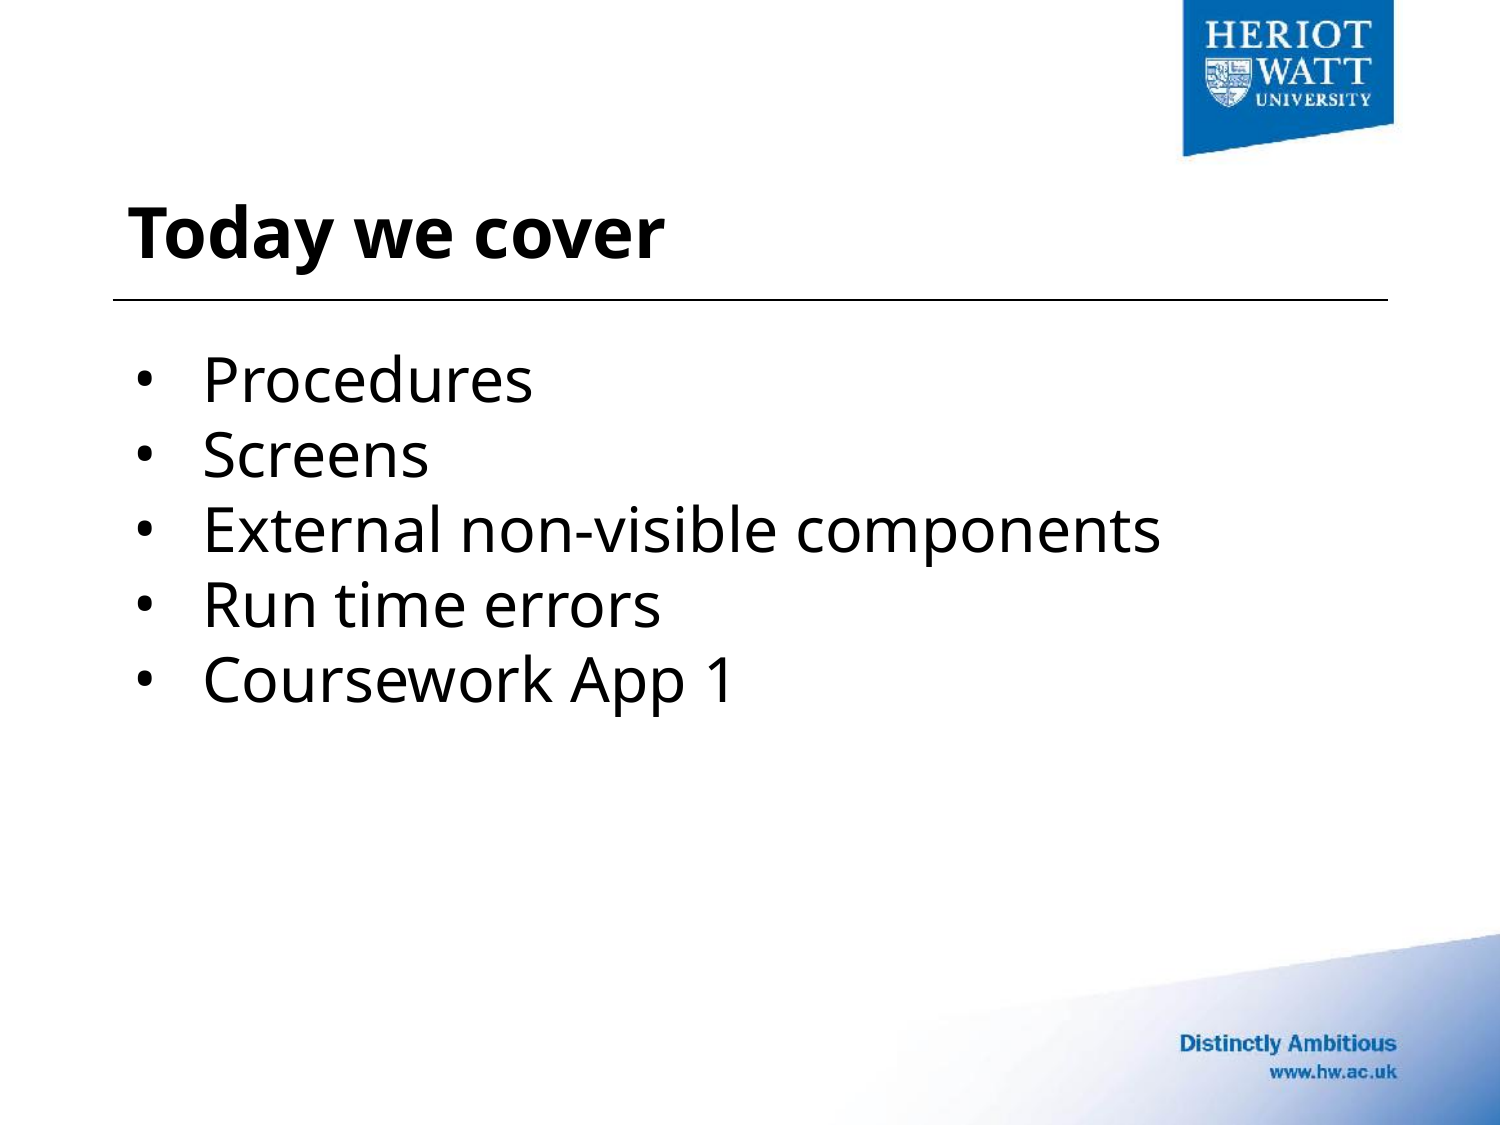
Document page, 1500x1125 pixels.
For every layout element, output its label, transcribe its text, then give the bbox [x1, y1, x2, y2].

list Procedures Screens External non-visible components Run time errors Coursework App 1 [112, 324, 1388, 1000]
title Today we cover [112, 37, 1388, 288]
picture [0, 0, 1500, 1125]
